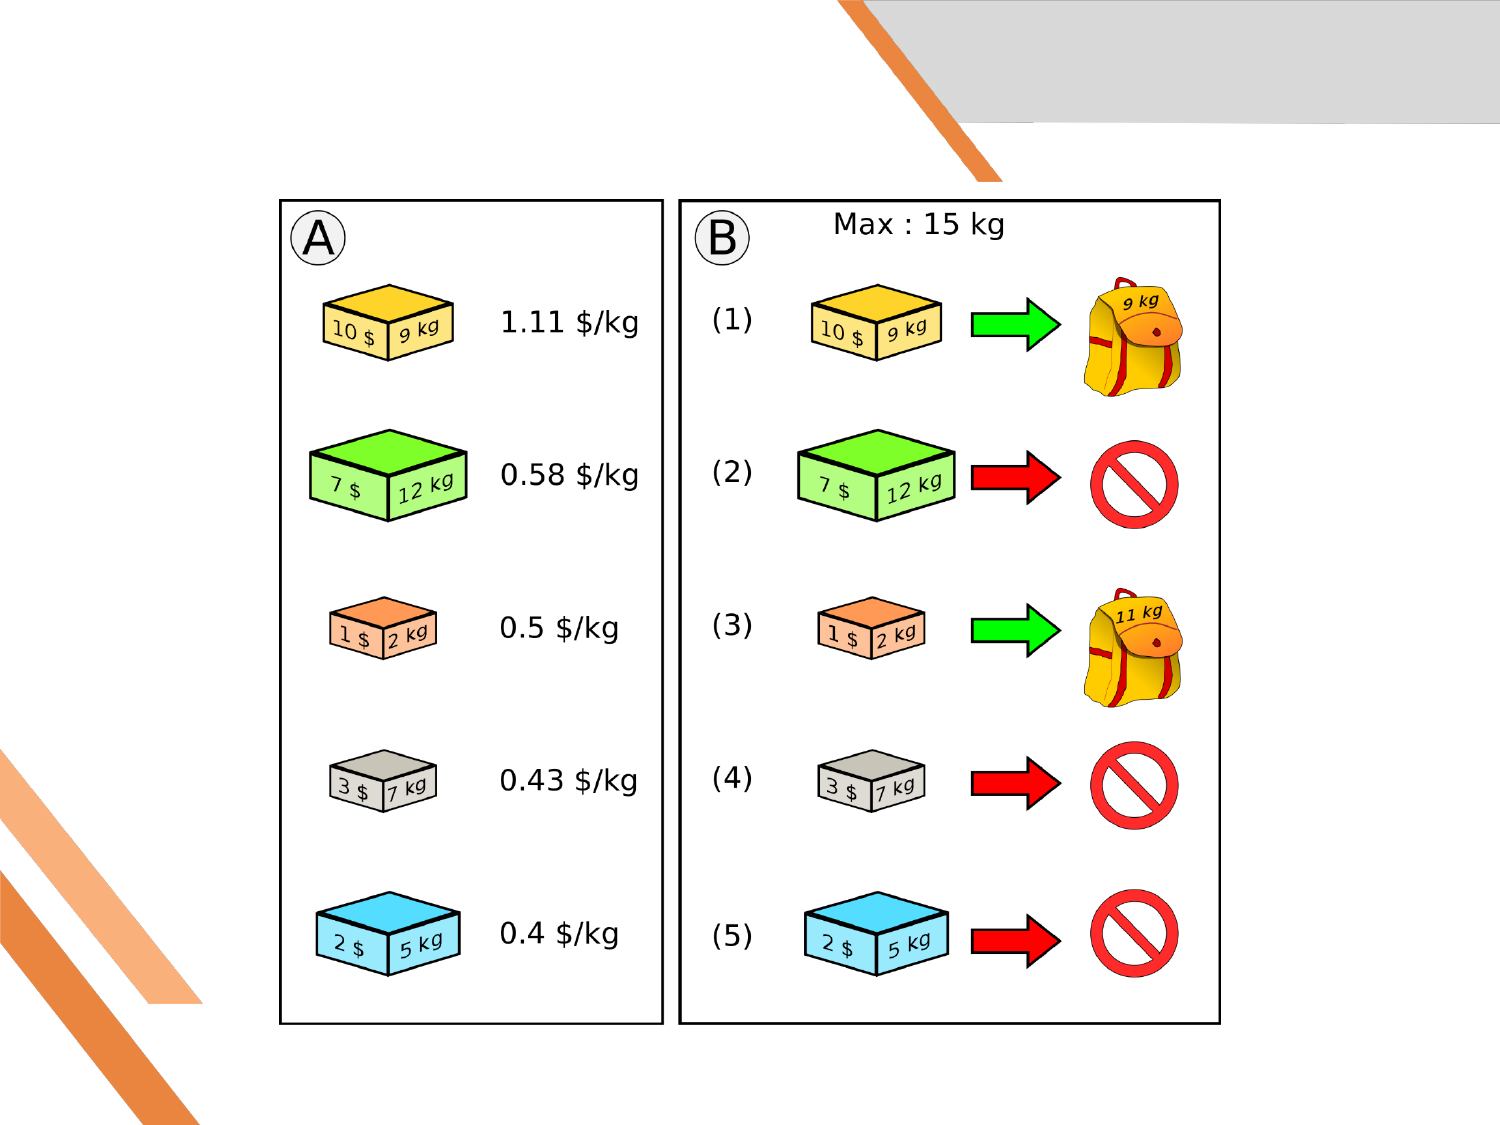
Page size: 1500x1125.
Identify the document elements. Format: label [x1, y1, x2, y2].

picture [837, 0, 1500, 182]
picture [0, 745, 203, 1125]
picture [279, 199, 1221, 1026]
